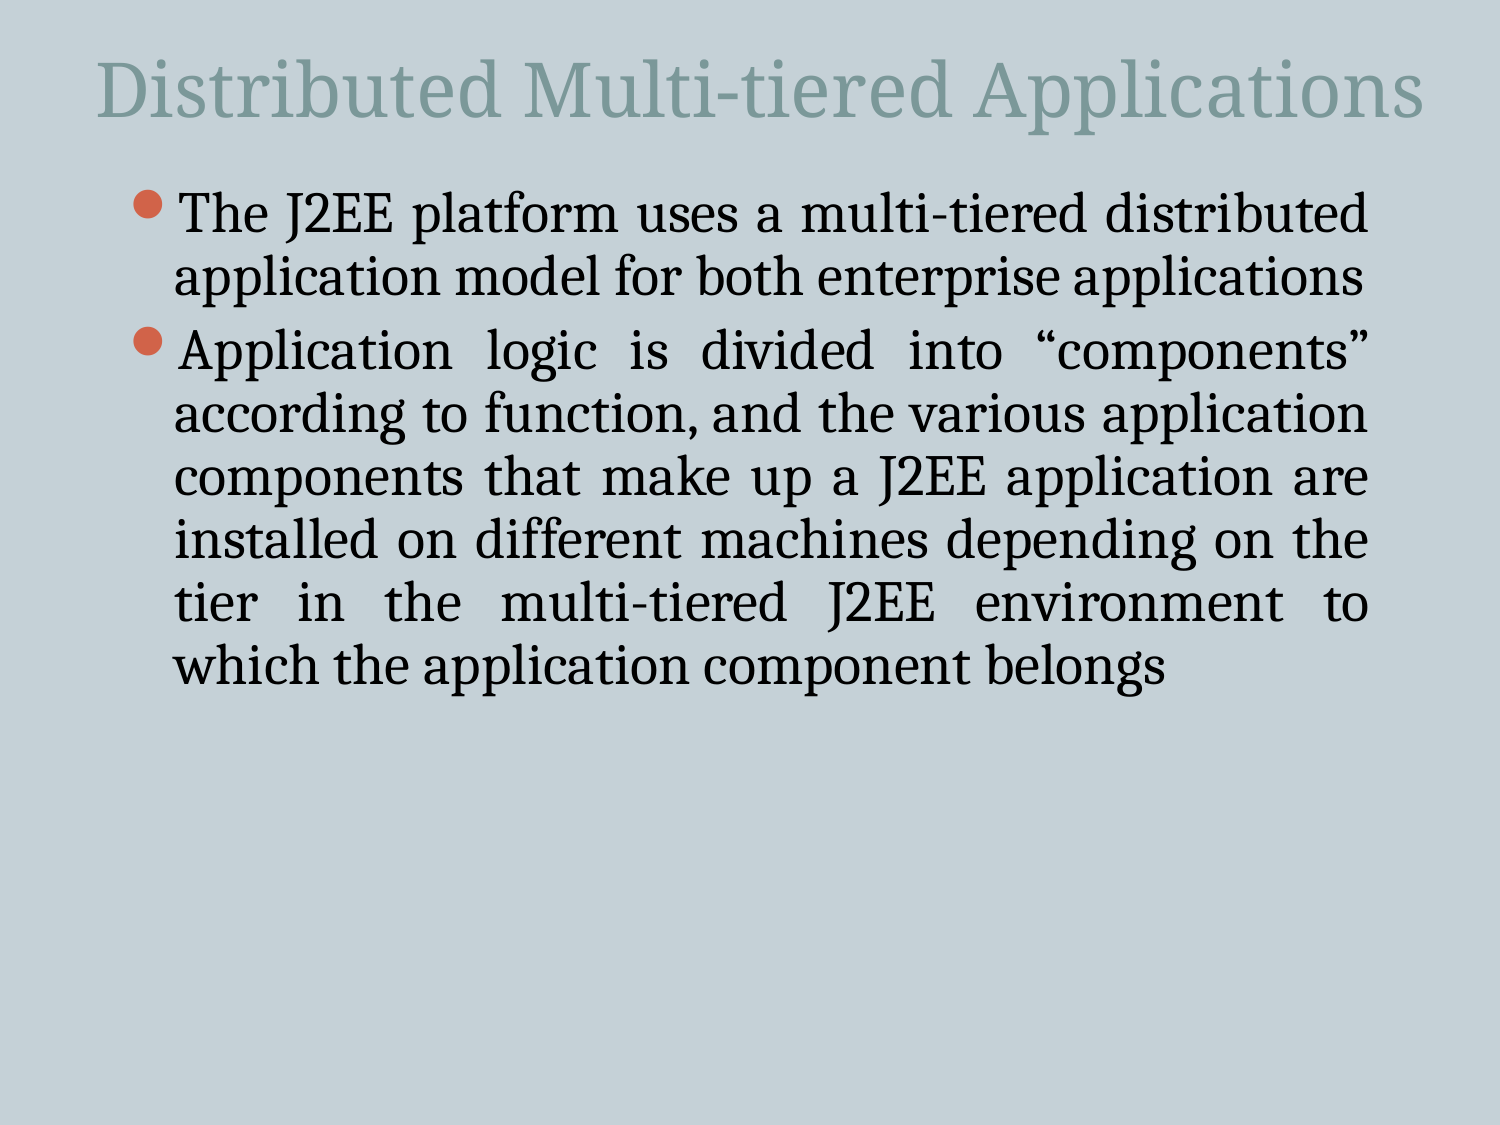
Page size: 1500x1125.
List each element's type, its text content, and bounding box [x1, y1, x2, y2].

title Distributed Multi-tiered Applications [52, 24, 1469, 141]
list The J2EE platform uses a multi-tiered distributed application model for both enterprise applications Application logic is divided into “components” according to function, and the various application components that make up a J2EE application are installed on different machines depending on the tier in the multi-tiered J2EE environment to which the application component belongs [114, 174, 1386, 1005]
